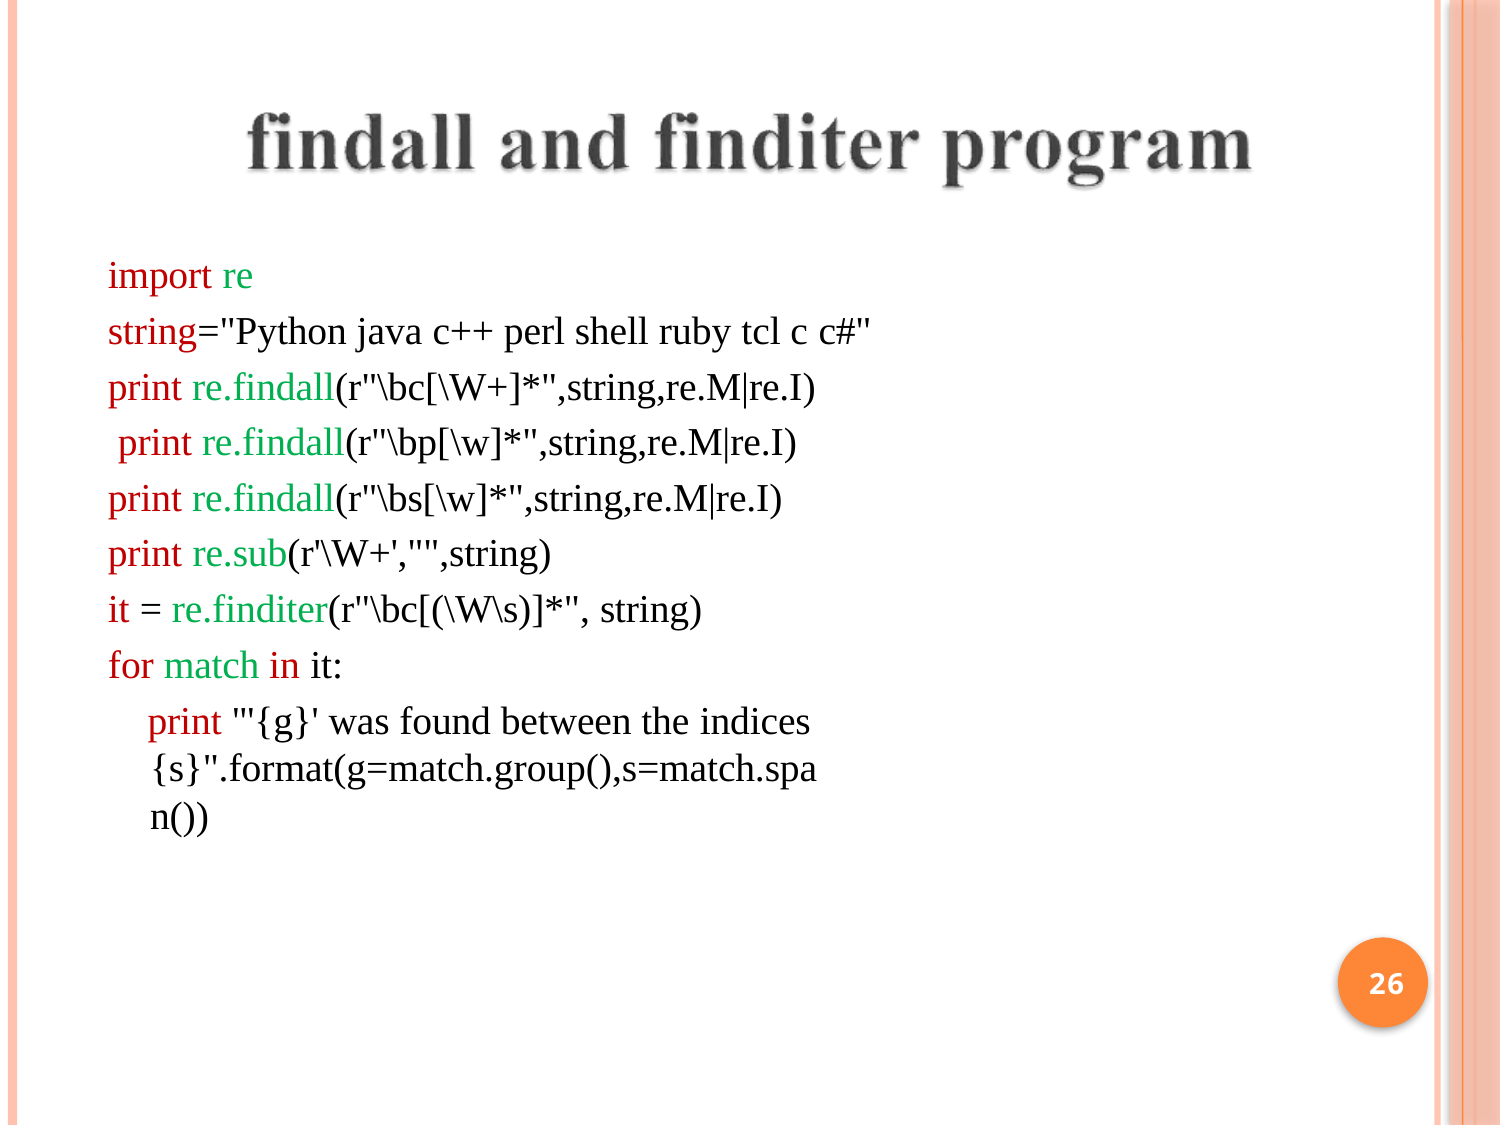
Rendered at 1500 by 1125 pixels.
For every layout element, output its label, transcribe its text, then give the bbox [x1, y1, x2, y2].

text_box import re string="Python java c++ perl shell ruby tcl c c#" print re.findall(r"\bc[\W+]*",string,re.M|re.I) print re.findall(r"\bp[\w]*",string,re.M|re.I) print re.findall(r"\bs[\w]*",string,re.M|re.I) print re.sub(r'\W+',"",string) it = re.finditer(r"\bc[(\W\s)]*", string) for match in it: print "'{g}' was found between the indices {s}".format(g=match.group(),s=match.span()) [105, 238, 957, 838]
text_box [245, 111, 1255, 194]
slide_number 26 [1333, 655, 1434, 1125]
